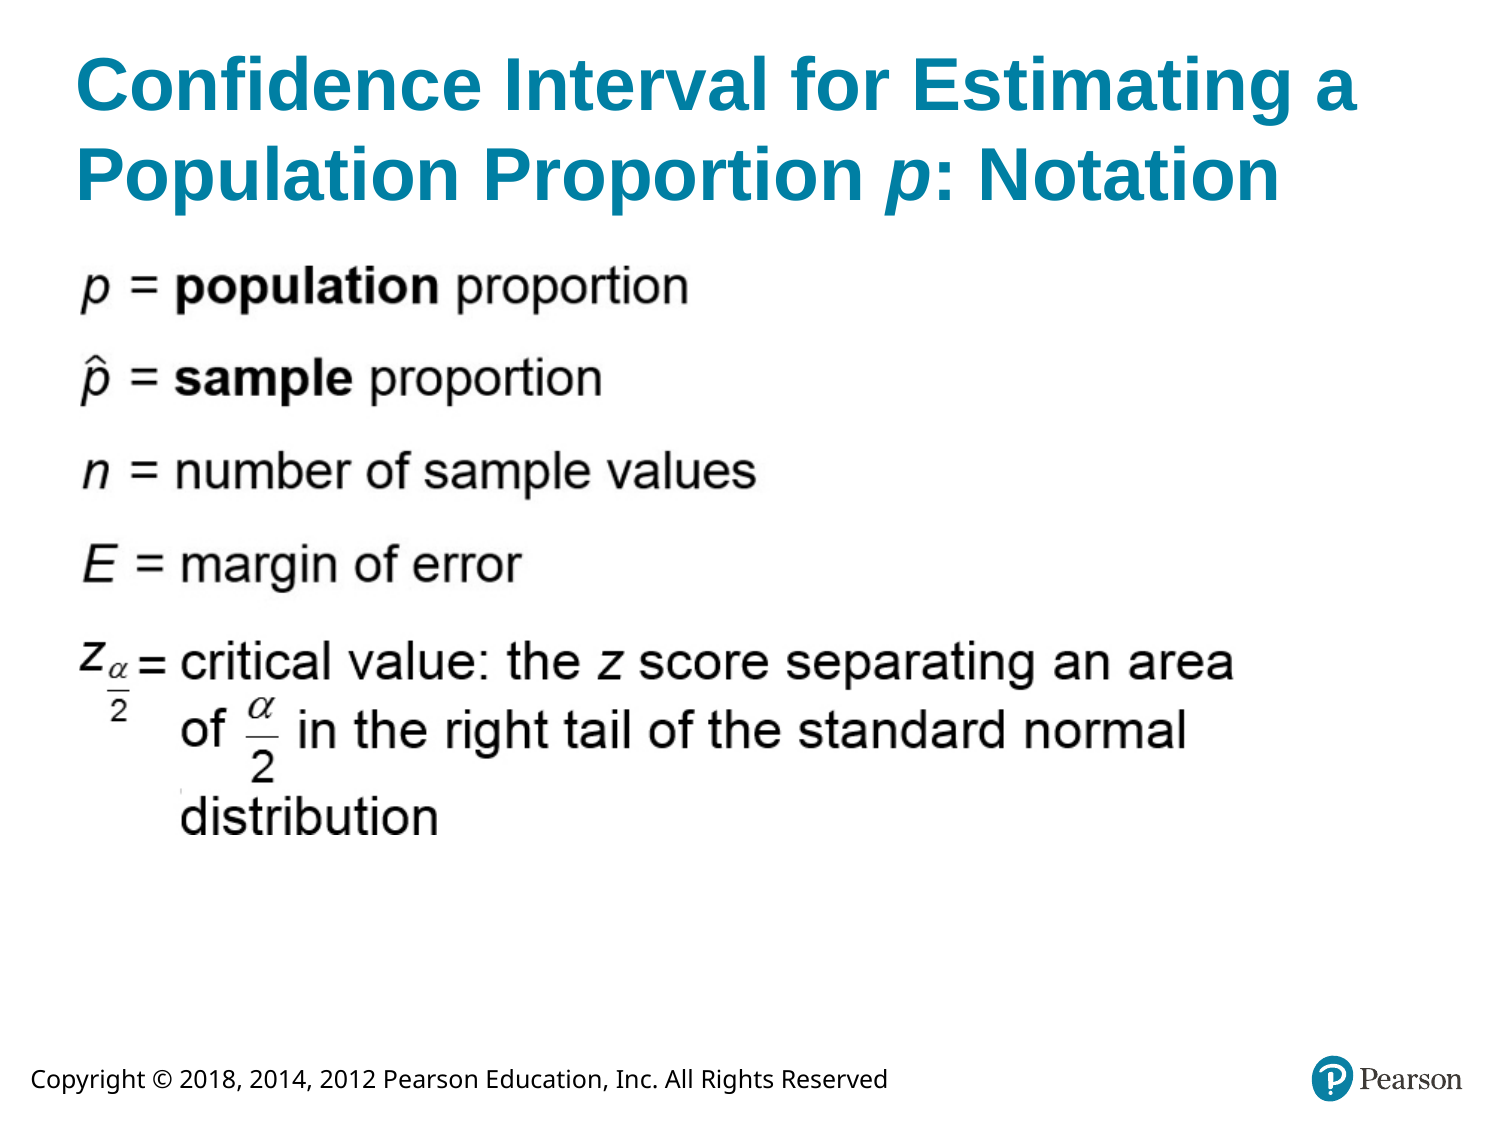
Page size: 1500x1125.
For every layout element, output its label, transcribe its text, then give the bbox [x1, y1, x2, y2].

title Confidence Interval for Estimating a Population Proportion p: Notation [75, 35, 1425, 216]
picture [79, 263, 1238, 835]
